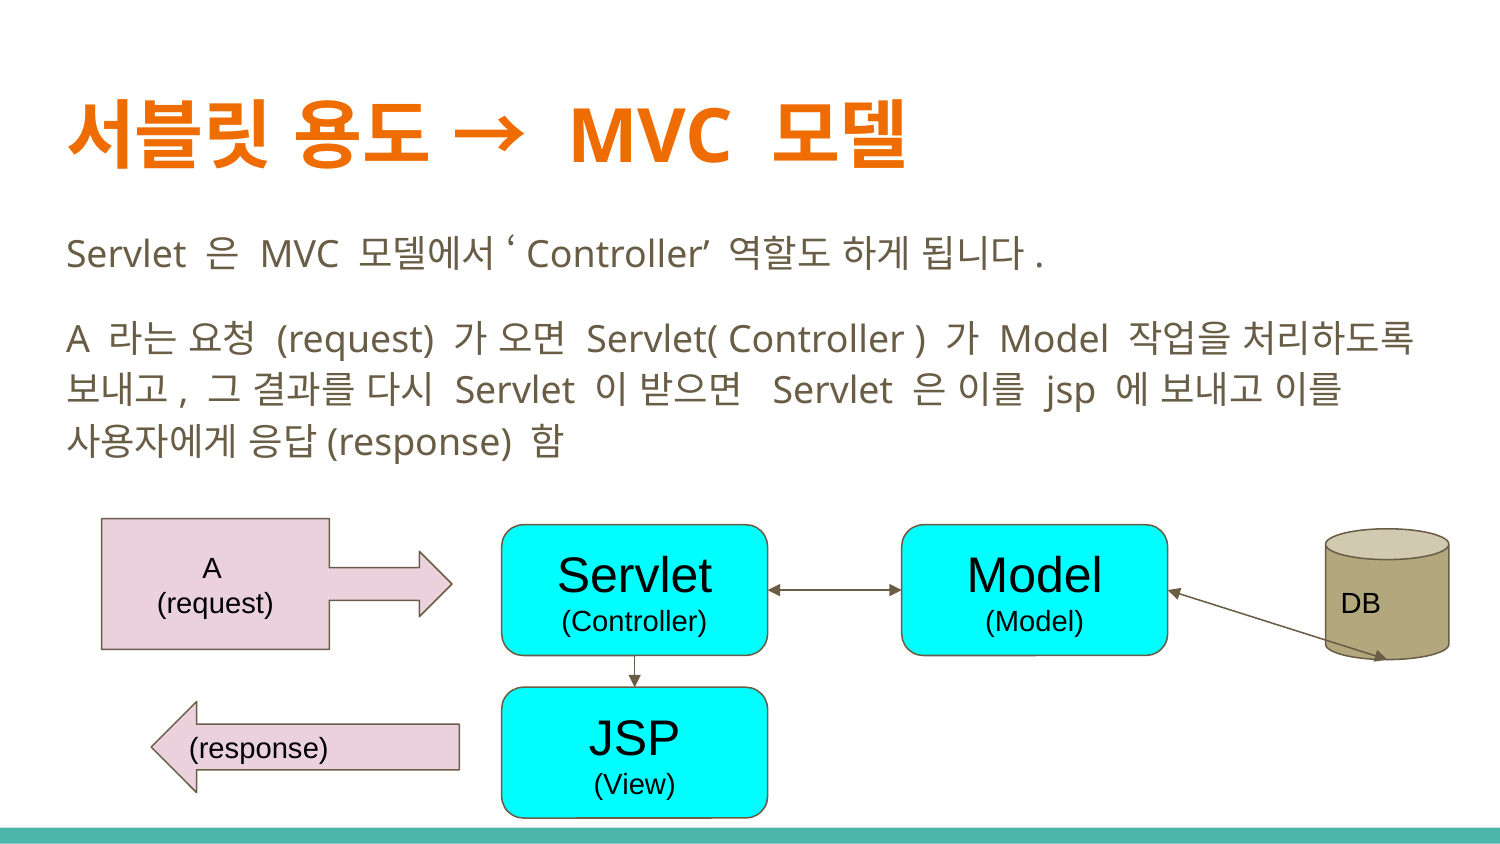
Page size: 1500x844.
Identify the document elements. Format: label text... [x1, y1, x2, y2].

list Servlet 은 MVC 모델에서 ‘Controller’ 역할도 하게 됩니다. A 라는 요청 (request) 가 오면 Servlet( Controller ) 가 Model 작업을 처리하도록 보내고, 그 결과를 다시 Servlet 이 받으면 Servlet 은 이를 jsp 에 보내고 이를 사용자에게 응답(response) 함 [51, 207, 1449, 299]
text_box A (request) [101, 518, 453, 650]
text_box DB [1325, 528, 1449, 660]
title 서블릿 용도 → MVC 모델 [51, 72, 1449, 189]
text_box Servlet (Controller) [501, 524, 768, 656]
text_box (response) [151, 701, 460, 793]
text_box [1167, 589, 1326, 595]
text_box Model (Model) [901, 524, 1168, 656]
text_box JSP (View) [501, 687, 768, 819]
